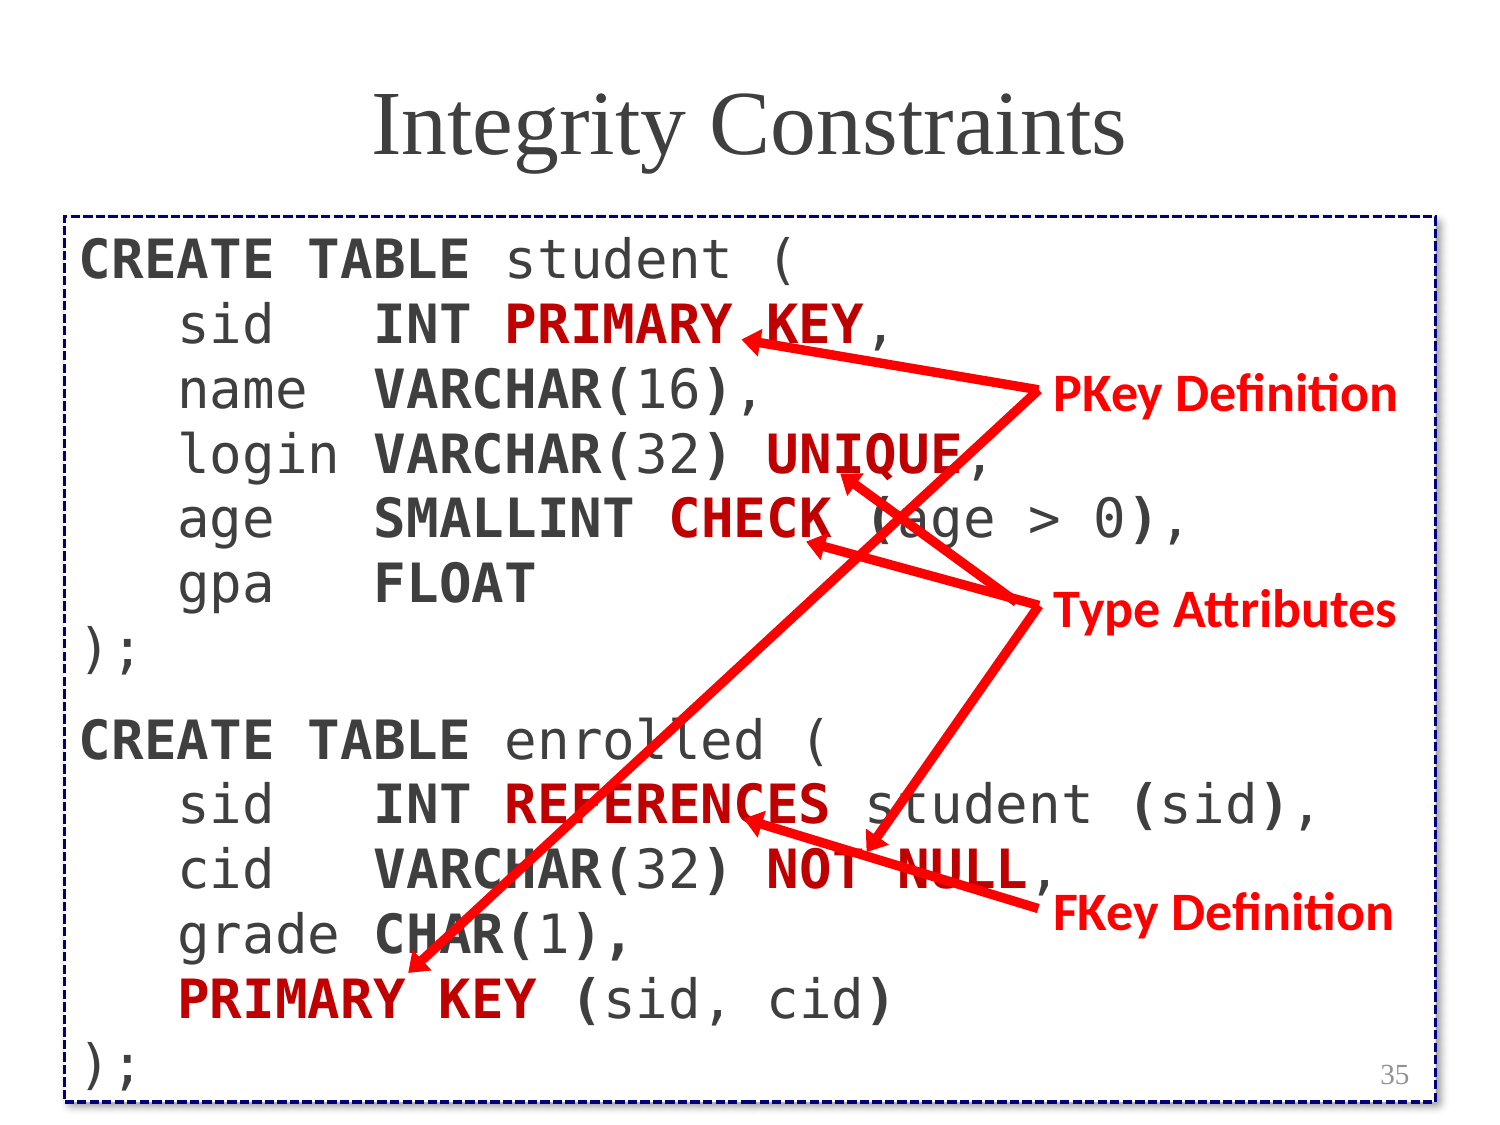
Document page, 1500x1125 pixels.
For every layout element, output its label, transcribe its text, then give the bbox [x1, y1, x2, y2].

text_box CREATE TABLE student ( sid INT PRIMARY KEY, name VARCHAR(16), login VARCHAR(32) UNIQUE, age SMALLINT CHECK (age > 0), gpa FLOAT ); CREATE TABLE enrolled ( sid INT REFERENCES student (sid), cid VARCHAR(32) NOT NULL, grade CHAR(1), PRIMARY KEY (sid, cid) ); [64, 216, 1436, 1103]
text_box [1020, 541, 1029, 607]
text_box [840, 473, 1017, 603]
text_box Type Attributes [1039, 565, 1413, 646]
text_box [743, 818, 1022, 910]
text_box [407, 390, 1024, 974]
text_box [866, 612, 1029, 853]
text_box PKey Definition [1038, 349, 1415, 430]
text_box FKey Definition [1038, 868, 1411, 949]
title Integrity Constraints [0, 23, 1500, 212]
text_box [741, 339, 1024, 389]
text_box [806, 541, 837, 607]
slide_number 35 [1074, 1042, 1425, 1103]
